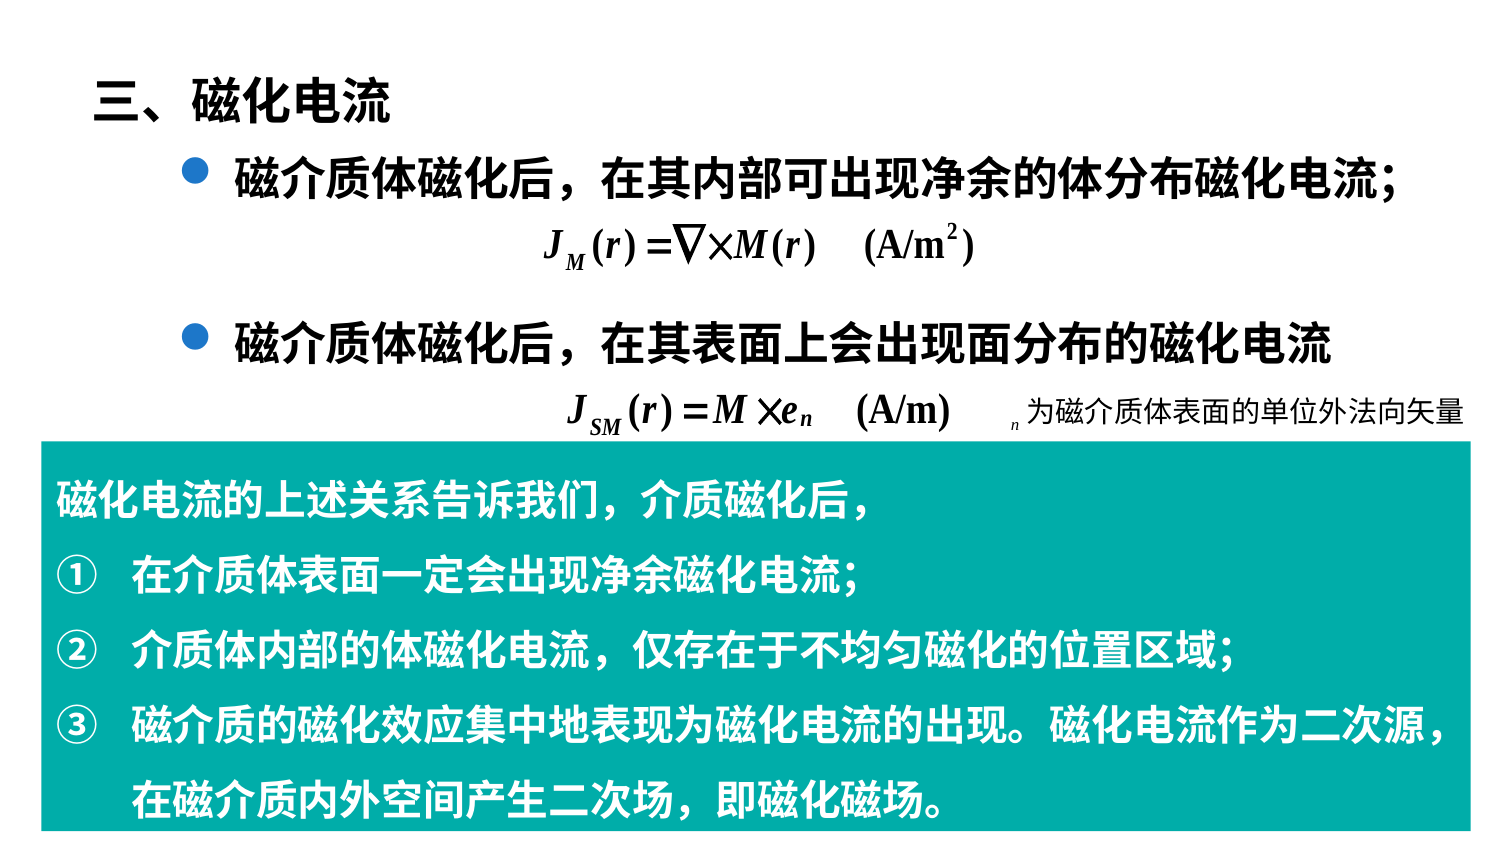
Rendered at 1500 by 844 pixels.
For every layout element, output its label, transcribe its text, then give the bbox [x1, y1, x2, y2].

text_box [537, 208, 982, 281]
text_box 磁介质体磁化后，在其表面上会出现面分布的磁化电流 [88, 280, 1459, 375]
text_box 磁化电流的上述关系告诉我们，介质磁化后， 在介质体表面一定会出现净余磁化电流； 介质体内部的体磁化电流，仅存在于不均匀磁化的位置区域； 磁介质的磁化效应集中地表现为磁化电流的出现。磁化电流作为二次源，在磁介质内外空间产生二次场，即磁化磁场。 [41, 441, 1471, 832]
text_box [560, 373, 958, 446]
text_box 磁介质体磁化后，在其内部可出现净余的体分布磁化电流； [88, 114, 1459, 280]
text_box 三、磁化电流 [76, 32, 1294, 138]
